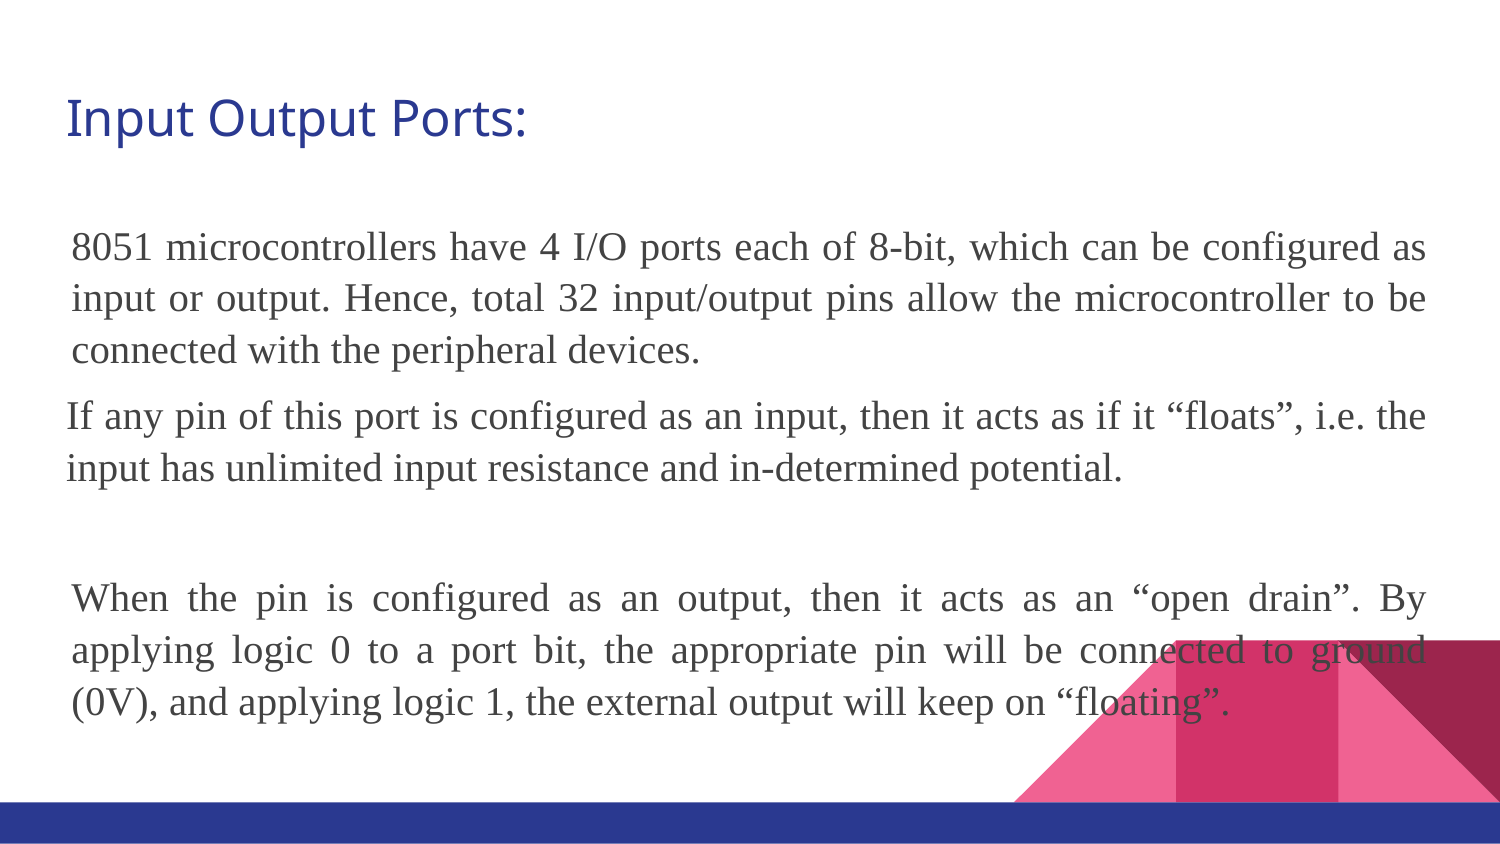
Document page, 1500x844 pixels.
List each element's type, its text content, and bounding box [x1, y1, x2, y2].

list 8051 microcontrollers have 4 I/O ports each of 8-bit, which can be configured as input or output. Hence, total 32 input/output pins allow the microcontroller to be connected with the peripheral devices. If any pin of this port is configured as an input, then it acts as if it “floats”, i.e. the input has unlimited input resistance and in-determined potential. When the pin is configured as an output, then it acts as an “open drain”. By applying logic 0 to a port bit, the appropriate pin will be connected to ground (0V), and applying logic 1, the external output will keep on “floating”. [51, 201, 1449, 750]
title Input Output Ports: [51, 67, 1449, 167]
